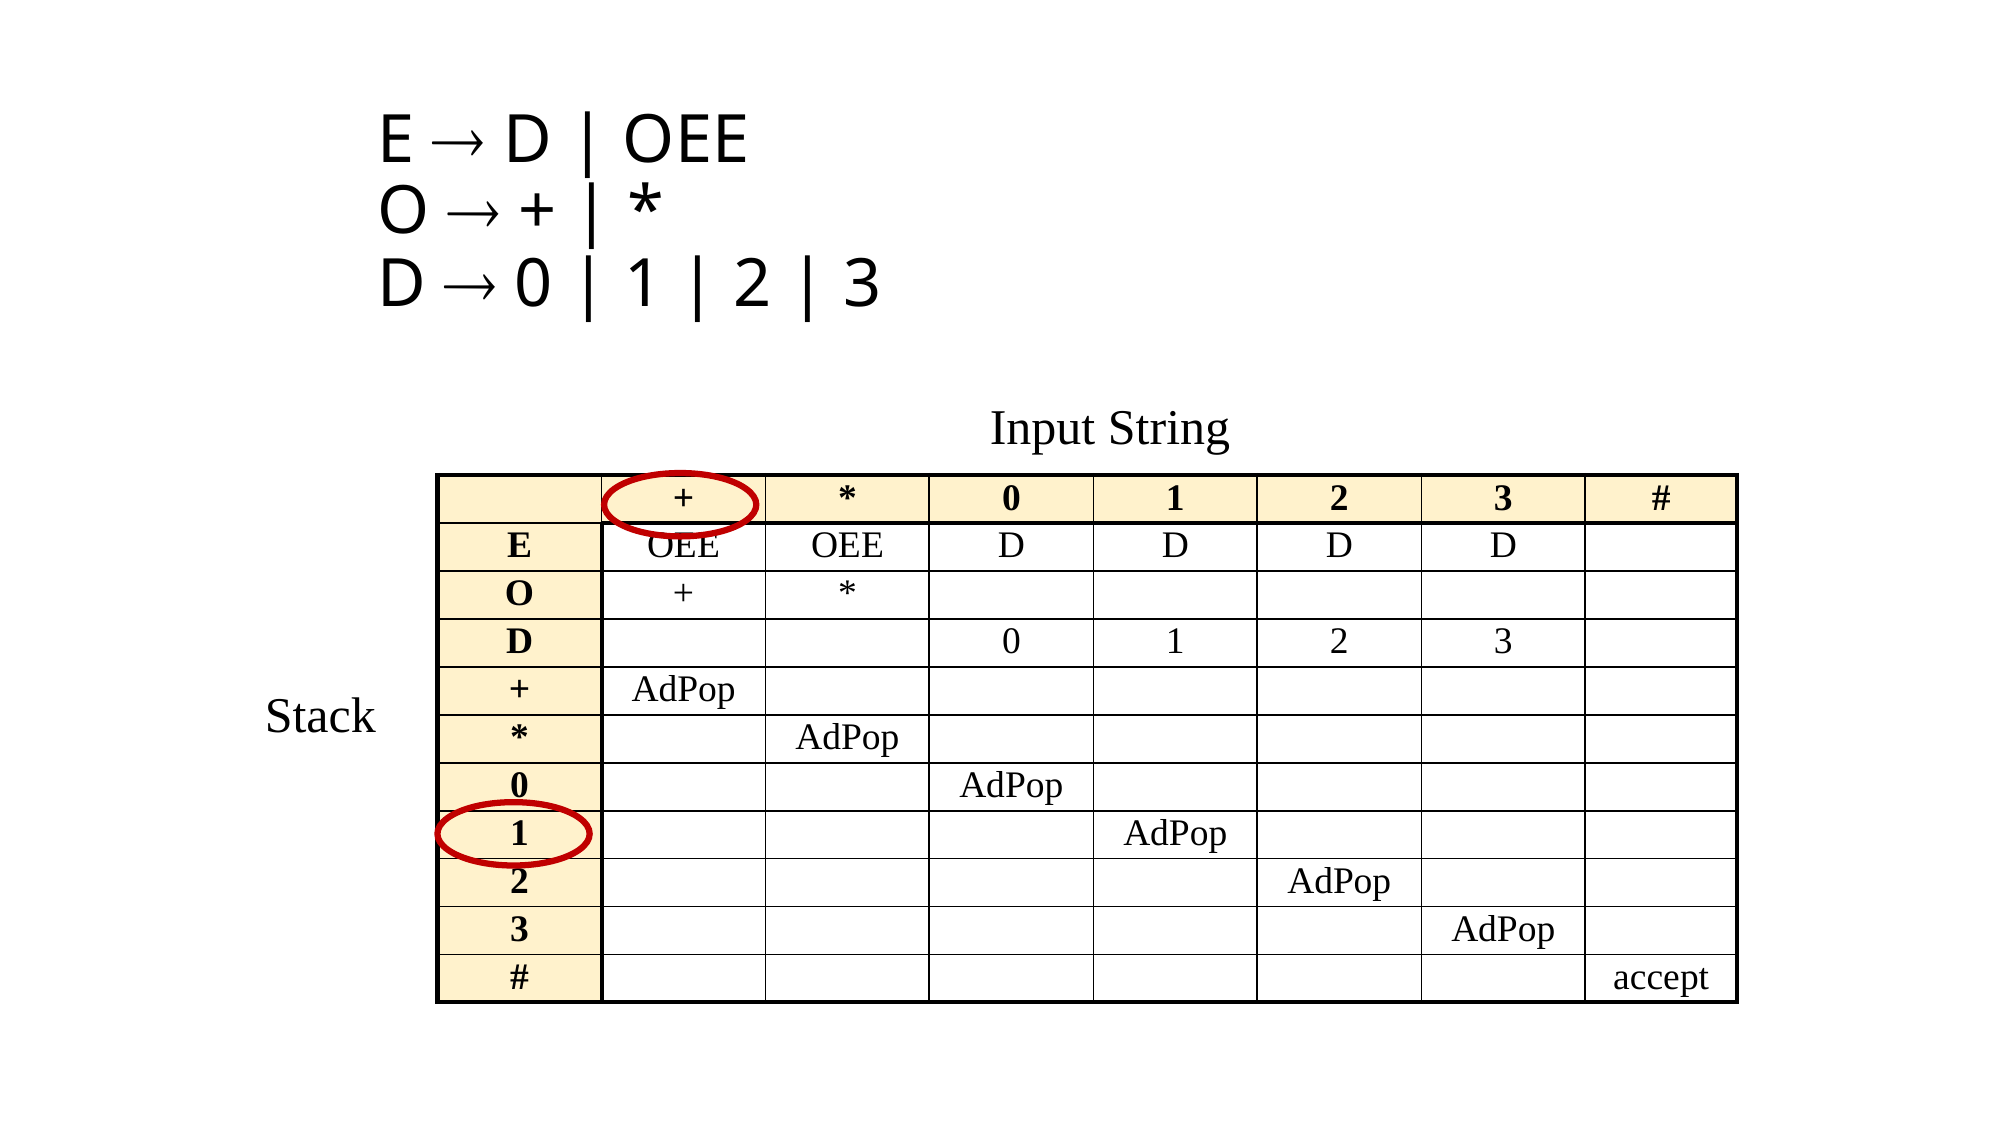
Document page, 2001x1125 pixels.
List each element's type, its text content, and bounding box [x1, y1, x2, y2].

table_cell [1422, 572, 1584, 618]
table_cell 0 [440, 764, 600, 810]
table_header * [766, 477, 928, 521]
table_cell [766, 859, 928, 906]
table_cell [1094, 859, 1256, 906]
table_cell 1 [1094, 620, 1256, 666]
table_header + [726, 477, 765, 521]
table_cell [1422, 955, 1584, 1000]
table_cell [1258, 668, 1421, 714]
text_box Input String [975, 387, 1300, 463]
table_cell * [766, 572, 928, 618]
table_cell [1422, 812, 1584, 858]
table_cell OEE [766, 525, 928, 570]
table_cell [604, 620, 765, 666]
table_cell AdPop [1094, 812, 1256, 858]
table_cell AdPop [1258, 859, 1421, 906]
table_cell AdPop [930, 764, 1093, 810]
table_header [440, 477, 601, 522]
table_cell D [1258, 525, 1421, 570]
table_cell AdPop [766, 716, 928, 762]
table_cell [1422, 668, 1584, 714]
table_cell [1258, 907, 1421, 954]
table_header 1 [1094, 477, 1256, 521]
table_cell [604, 812, 765, 858]
table_cell [1422, 764, 1584, 810]
table_header 0 [930, 477, 1093, 521]
table_cell D [930, 525, 1093, 570]
table_cell [930, 812, 1093, 858]
table_cell 1 [569, 812, 600, 858]
table_cell 3 [1422, 620, 1584, 666]
table_cell AdPop [1422, 907, 1584, 954]
table_cell [930, 572, 1093, 618]
table_cell D [440, 620, 600, 666]
table_cell [930, 668, 1093, 714]
table_cell 1 [440, 812, 453, 822]
table_header 2 [1258, 477, 1421, 521]
table_cell [1586, 764, 1735, 810]
table_cell AdPop [604, 668, 765, 714]
table_cell [1094, 764, 1256, 810]
table_cell D [1422, 525, 1584, 570]
table_cell [766, 764, 928, 810]
table_cell E [440, 524, 600, 570]
table_cell [1094, 907, 1256, 954]
table_cell [930, 907, 1093, 954]
table_cell [604, 716, 765, 762]
table_cell [1258, 716, 1421, 762]
table_cell [604, 907, 765, 954]
table_cell [1586, 907, 1735, 954]
table_cell [1586, 620, 1735, 666]
table_cell [604, 764, 765, 810]
table_cell [604, 859, 765, 906]
table_cell [1586, 859, 1735, 906]
table_cell [766, 955, 928, 1000]
table_cell [1258, 812, 1421, 858]
table_cell D [1094, 525, 1256, 570]
table_cell [1094, 716, 1256, 762]
table_cell [1094, 668, 1256, 714]
table_cell + [440, 668, 600, 714]
table_cell 1 [440, 845, 458, 858]
text_box [436, 801, 591, 867]
table_cell [1258, 572, 1421, 618]
table_cell [766, 812, 928, 858]
table_cell [1422, 859, 1584, 906]
table_cell 3 [440, 907, 600, 954]
table_cell [1258, 955, 1421, 1000]
table_cell [1422, 716, 1584, 762]
table_cell 2 [440, 859, 600, 906]
table_cell [1586, 668, 1735, 714]
table_cell [1586, 525, 1735, 570]
table_cell [766, 620, 928, 666]
table_cell accept [1586, 955, 1735, 1000]
table_cell [1094, 955, 1256, 1000]
text_box Stack [249, 674, 438, 750]
table_cell [1586, 572, 1735, 618]
table_header # [1586, 477, 1735, 521]
table_cell [930, 716, 1093, 762]
table_cell OEE [604, 525, 765, 570]
table_cell [930, 955, 1093, 1000]
table_header + [602, 477, 635, 521]
table_cell # [440, 955, 600, 1000]
table_header 3 [1422, 477, 1584, 521]
table_cell [1586, 716, 1735, 762]
table_cell [766, 907, 928, 954]
table_cell [1586, 812, 1735, 858]
table_cell O [440, 572, 600, 618]
table_cell * [440, 716, 600, 762]
text_box [603, 471, 758, 538]
table_cell [930, 859, 1093, 906]
table_cell [766, 668, 928, 714]
table_cell + [604, 572, 765, 618]
table_cell [1094, 572, 1256, 618]
title E  D | OEE O  + | * D  0 | 1 | 2 | 3 [362, 62, 1063, 363]
table_cell [1258, 764, 1421, 810]
table_cell [604, 955, 765, 1000]
table_cell 0 [930, 620, 1093, 666]
table_cell 2 [1258, 620, 1421, 666]
